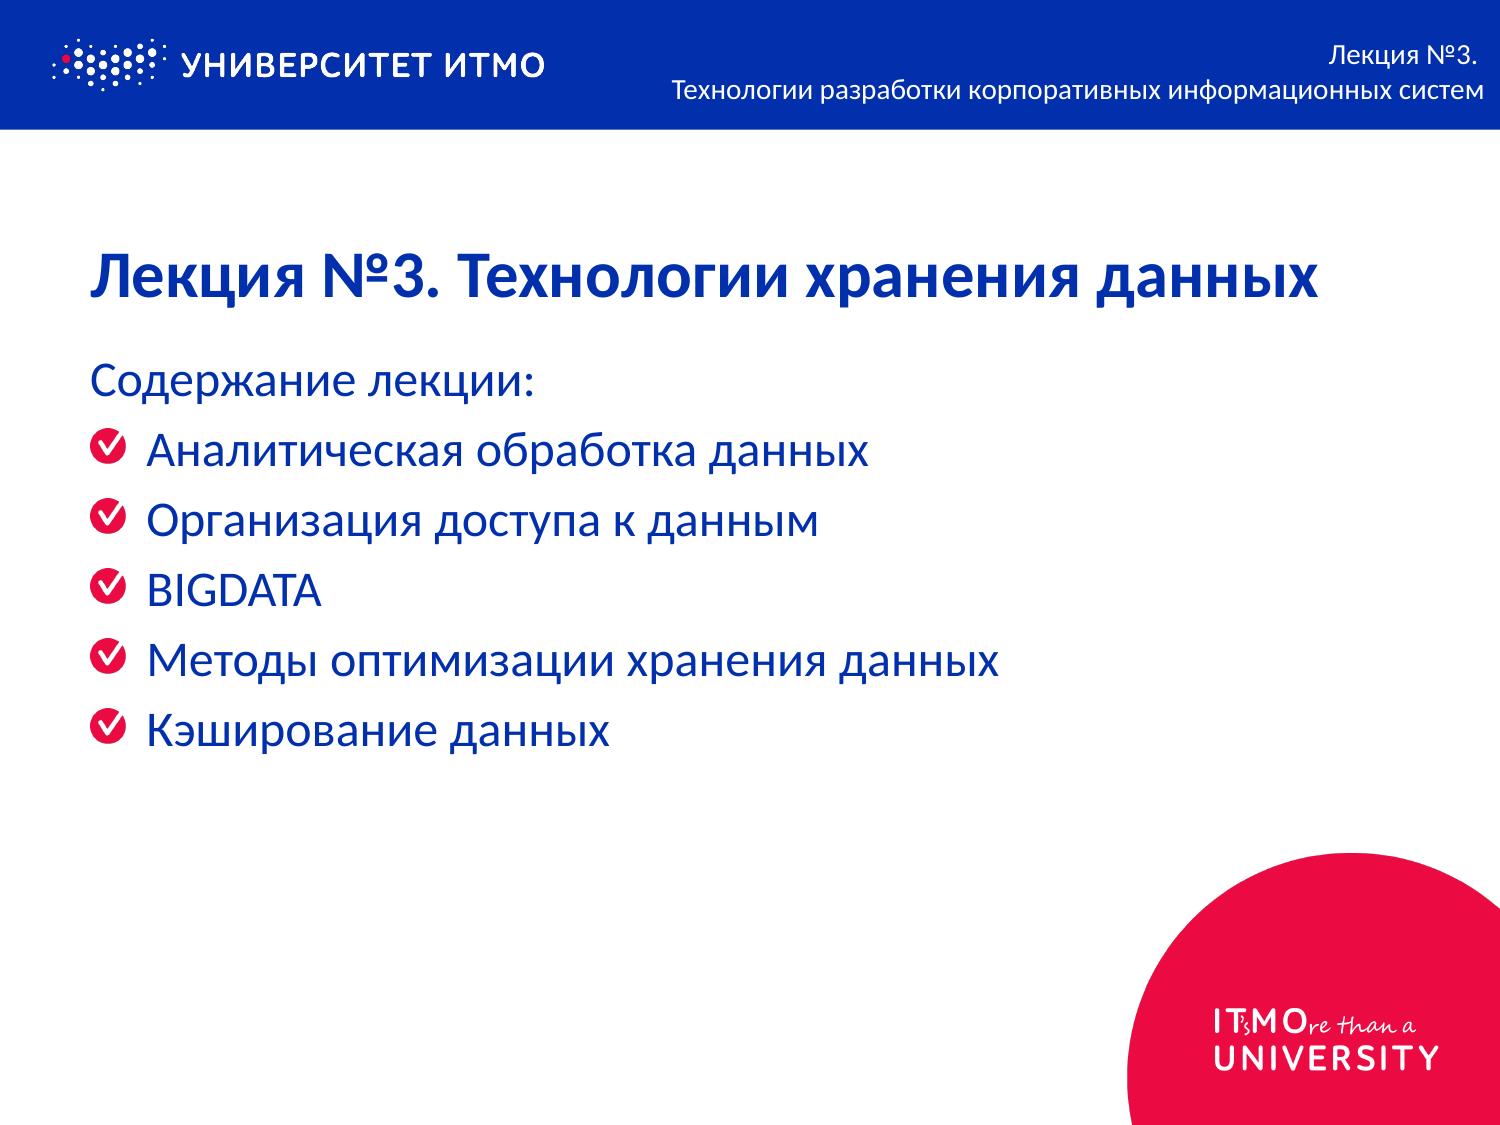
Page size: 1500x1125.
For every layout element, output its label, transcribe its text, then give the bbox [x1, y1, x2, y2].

picture [90, 638, 126, 674]
footer Лекция №3. Технологии разработки корпоративных информационных систем [544, 40, 1500, 101]
picture [90, 708, 126, 744]
title Лекция №3. Технологии хранения данных [75, 202, 1425, 339]
picture [0, 0, 596, 130]
picture [1107, 832, 1500, 1125]
picture [90, 568, 126, 604]
picture [90, 428, 126, 464]
picture [90, 498, 126, 534]
list Содержание лекции: Аналитическая обработка данных Организация доступа к данным BIGDATA Методы оптимизации хранения данных Кэширование данных [75, 338, 1319, 1100]
